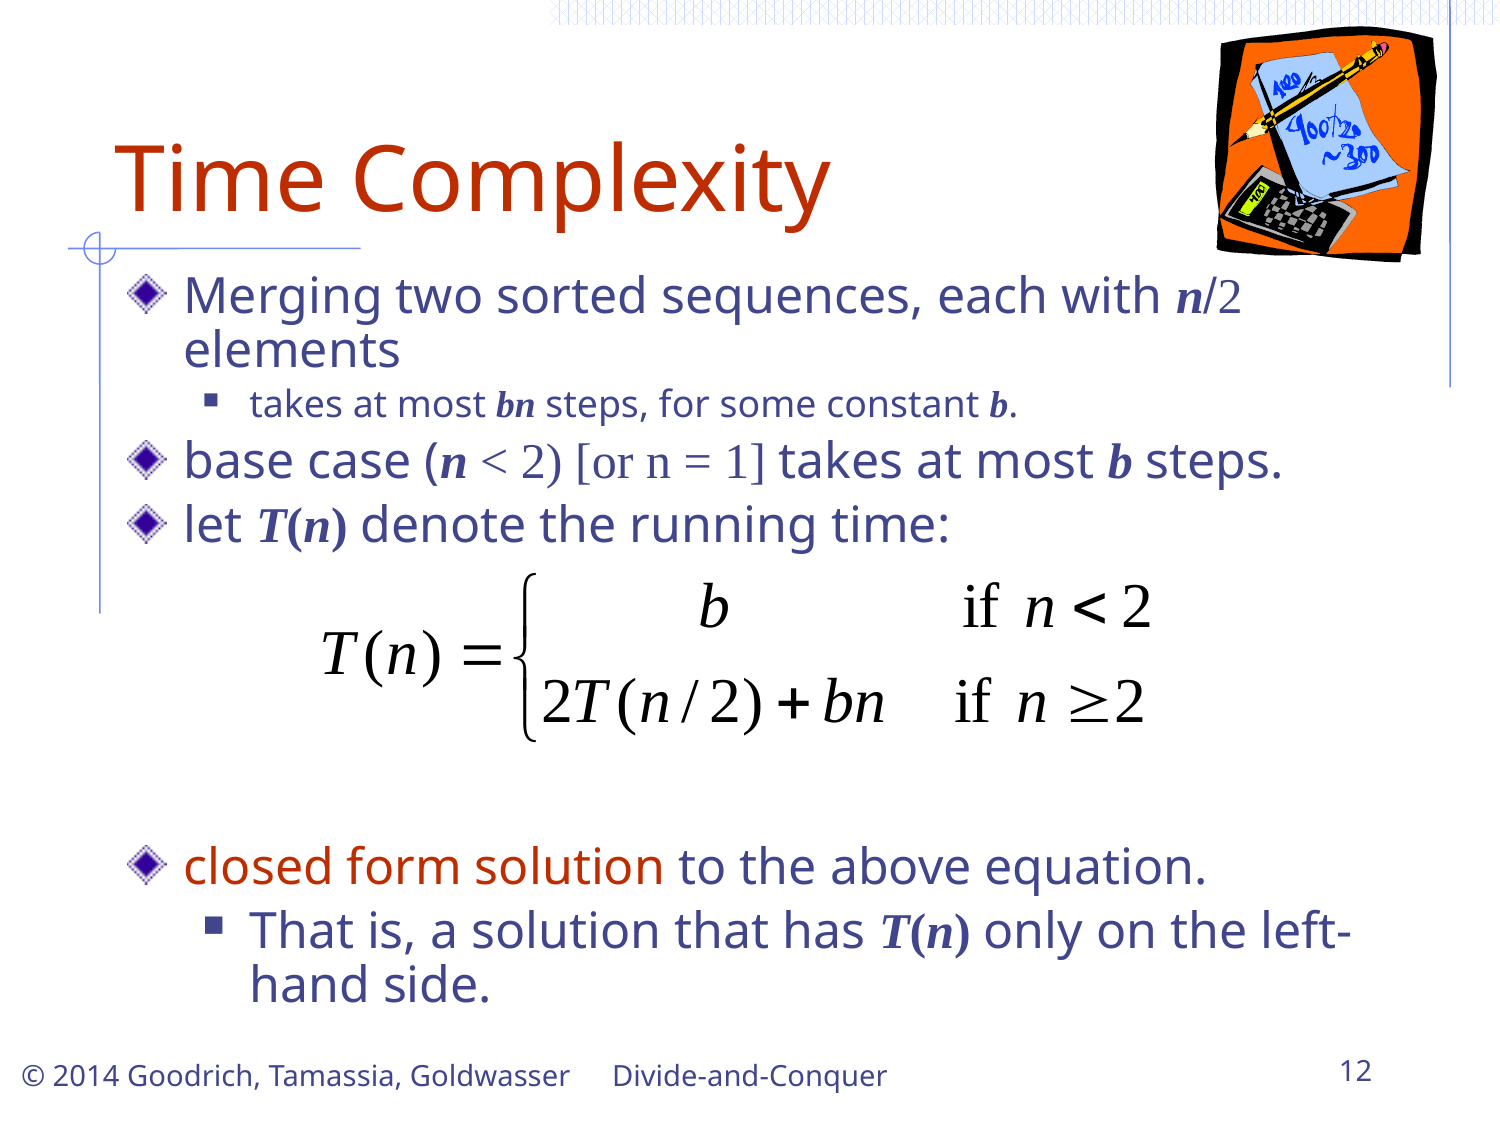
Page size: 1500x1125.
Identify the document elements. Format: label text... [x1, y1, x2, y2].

picture [1214, 24, 1438, 263]
slide_number 12 [1074, 1038, 1388, 1101]
picture [127, 440, 167, 480]
picture [127, 845, 167, 885]
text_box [312, 562, 1163, 755]
picture [127, 504, 167, 544]
picture [127, 274, 167, 314]
title Time Complexity [99, 50, 1209, 238]
footer Divide-and-Conquer [512, 1038, 988, 1101]
list Merging two sorted sequences, each with n/2 elements takes at most bn steps, for some constant b. base case (n < 2) [or n = 1] takes at most b steps. let T(n) denote the running time: closed form solution to the above equation. That is, a solution that has T(n) only on the left-hand side. [112, 262, 1438, 1038]
